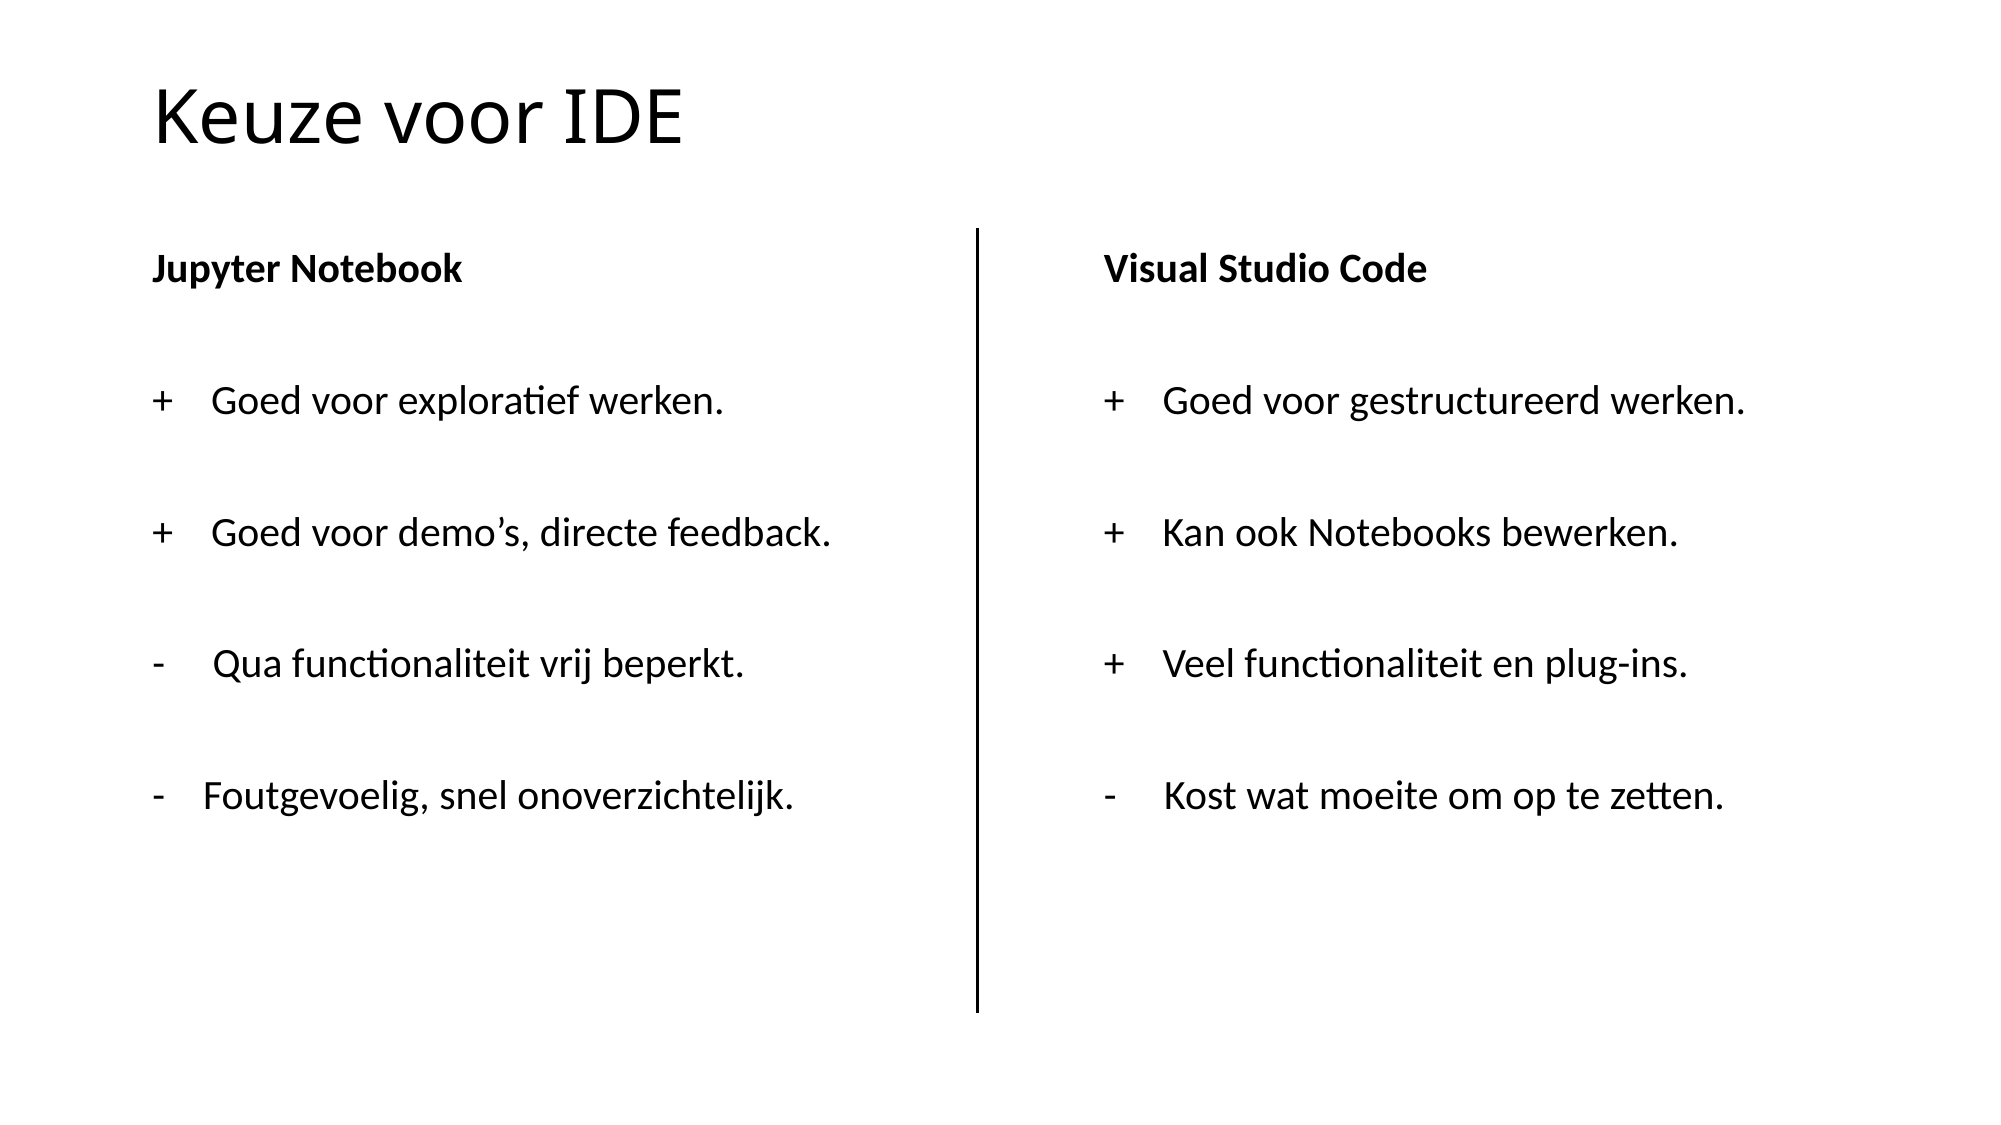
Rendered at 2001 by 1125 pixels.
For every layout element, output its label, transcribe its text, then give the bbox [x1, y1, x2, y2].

title Keuze voor IDE [137, 59, 1863, 178]
text_box Visual Studio Code + Goed voor gestructureerd werken. + Kan ook Notebooks bewerken. + Veel functionaliteit en plug-ins. - Kost wat moeite om op te zetten. [1088, 238, 1863, 1014]
list Jupyter Notebook + Goed voor exploratief werken. + Goed voor demo’s, directe feedback. - Qua functionaliteit vrij beperkt. - Foutgevoelig, snel onoverzichtelijk. [137, 238, 912, 1014]
